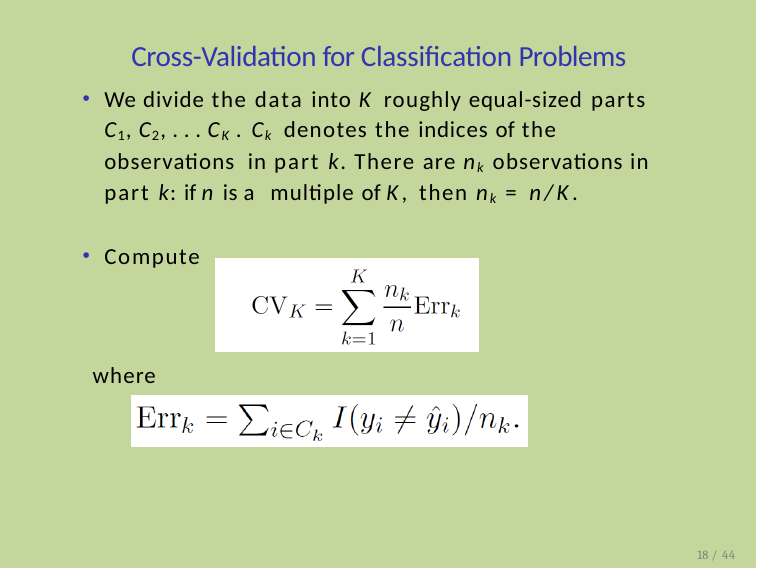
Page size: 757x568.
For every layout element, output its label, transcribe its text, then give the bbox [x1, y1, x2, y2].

picture [215, 258, 479, 352]
text_box where [90, 358, 229, 389]
title Cross-Validation for Classification Problems [93, 34, 662, 82]
slide_number 18 / 44 [691, 548, 743, 568]
picture [131, 394, 529, 448]
text_box We divide the data into K roughly equal-sized parts C1, C2, . . . CK . Ck denotes the indices of the observations in part k. There are nk observations in part k: if n is a multiple of K, then nk = n/K. Compute [76, 82, 686, 269]
